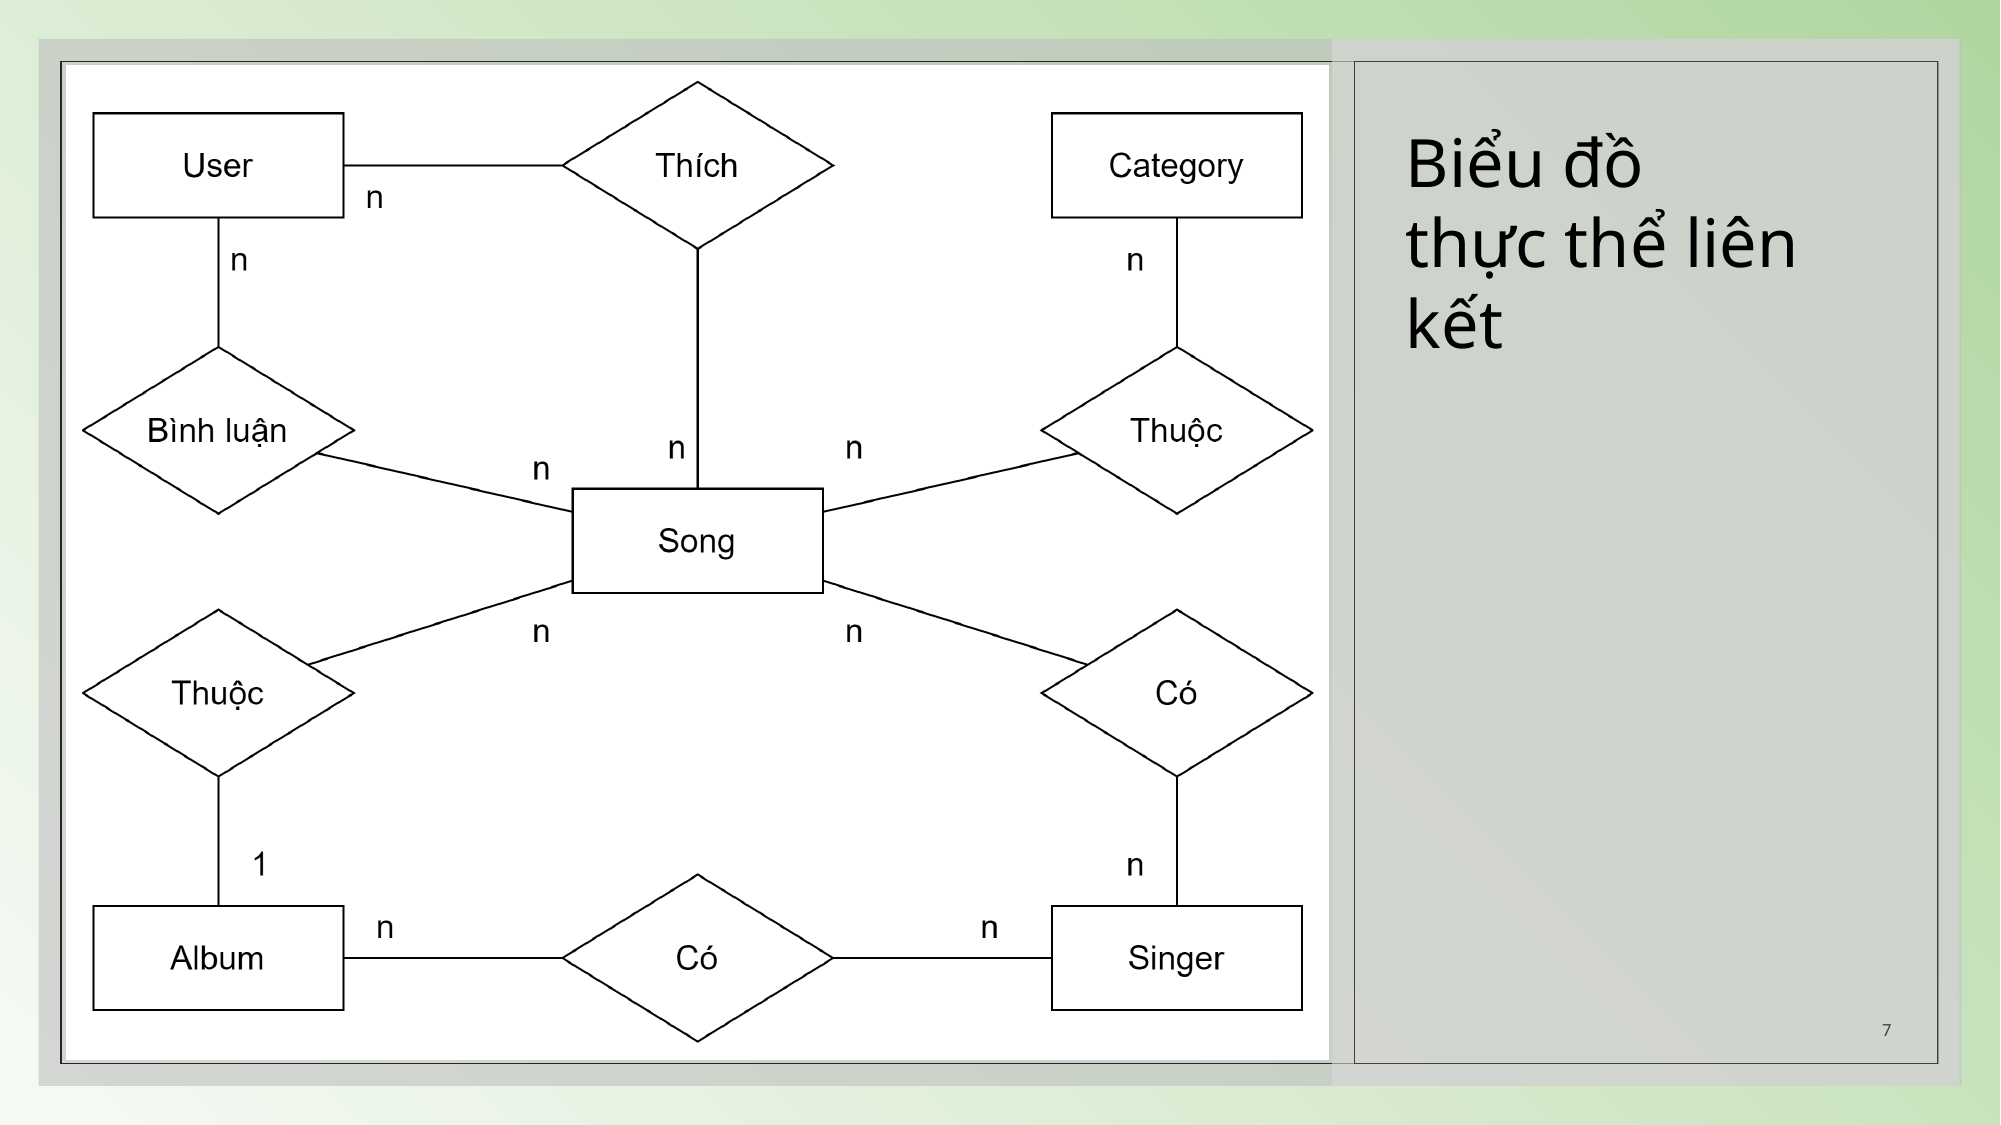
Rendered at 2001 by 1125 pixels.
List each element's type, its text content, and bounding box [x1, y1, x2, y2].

title Biểu đồ thực thể liên kết [1390, 98, 1907, 369]
picture [65, 65, 1329, 1060]
slide_number 7 [1705, 990, 1907, 1050]
